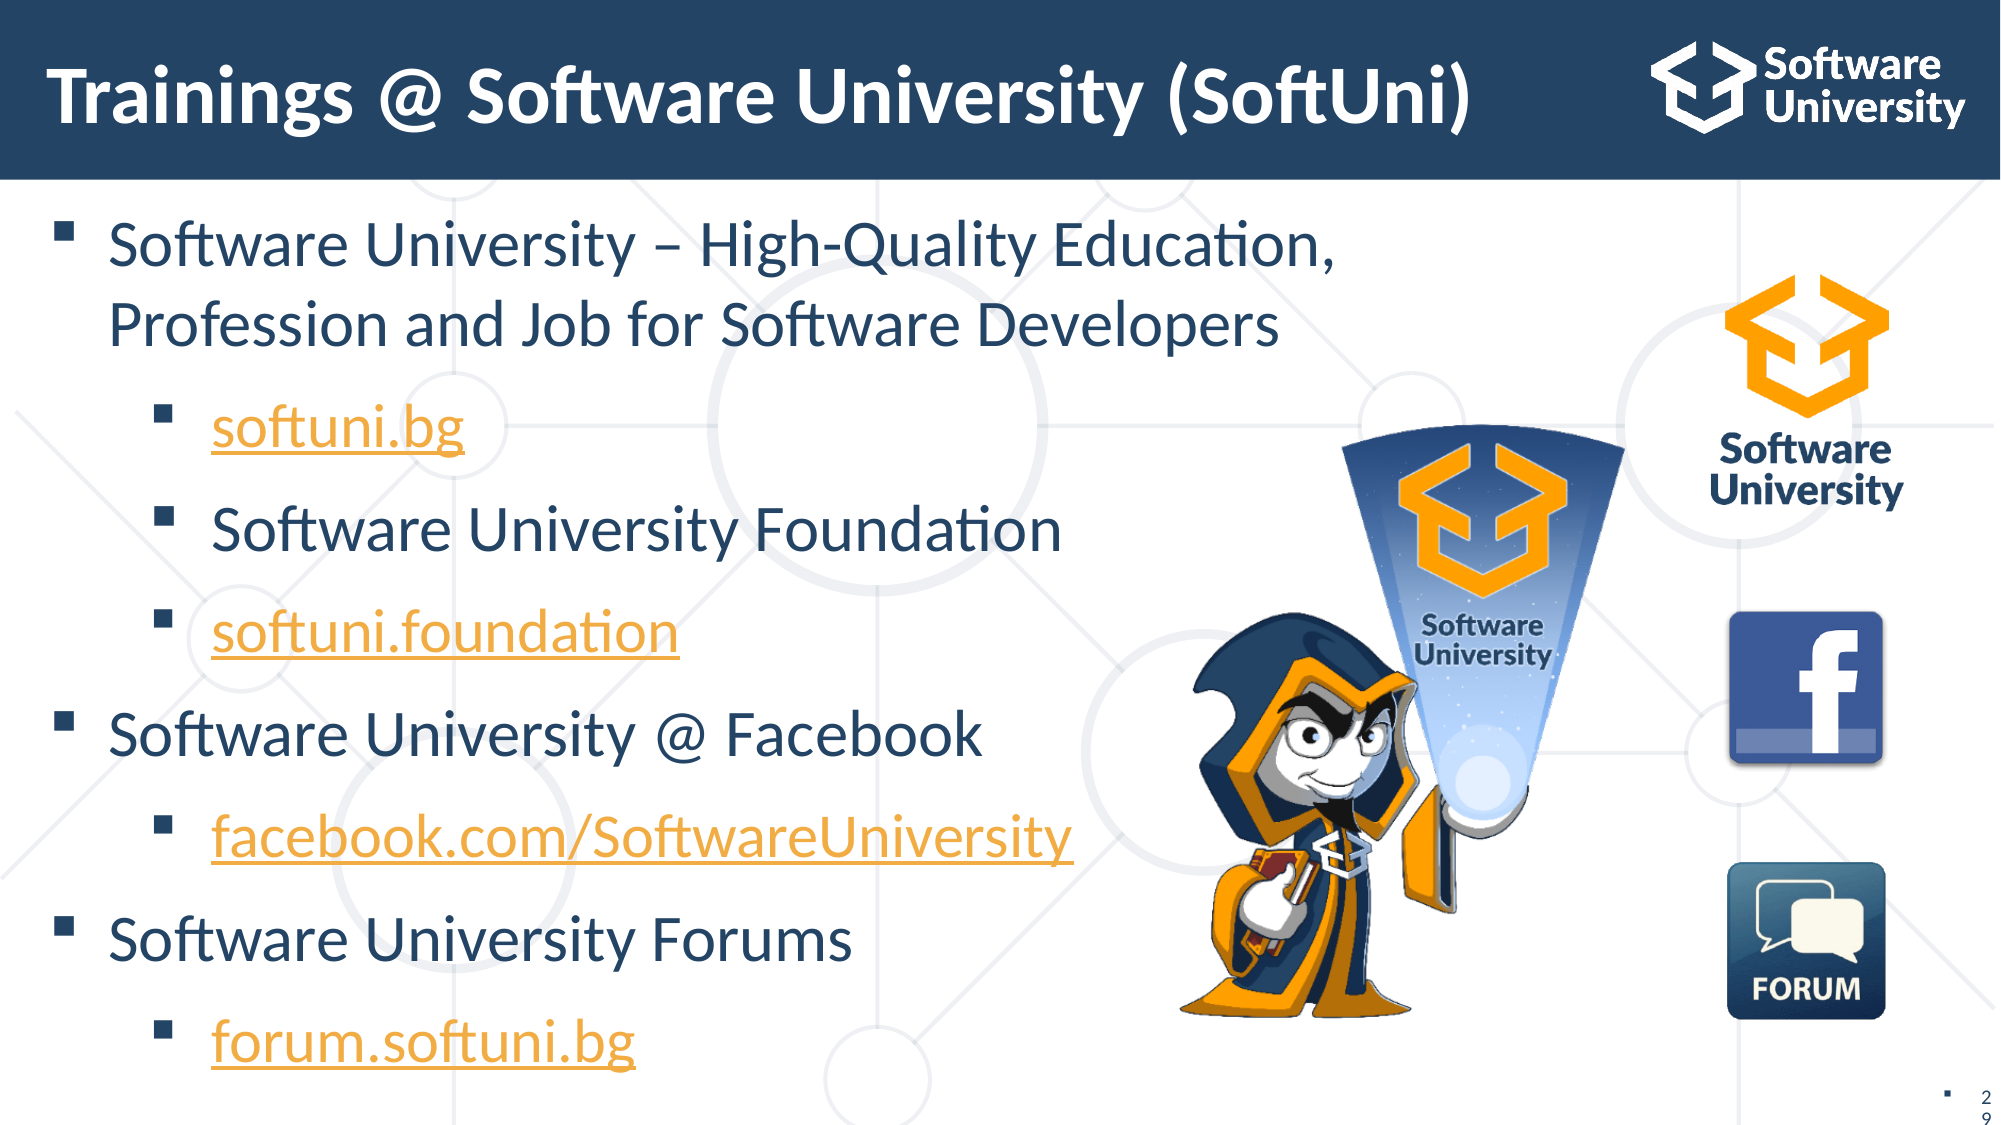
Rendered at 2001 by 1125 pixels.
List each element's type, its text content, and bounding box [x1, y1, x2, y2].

picture [1726, 861, 1886, 1020]
list Software University – High-Quality Education, Profession and Job for Software Developers softuni.bg Software University Foundation softuni.foundation Software University @ Facebook facebook.com/SoftwareUniversity Software University Forums forum.softuni.bg [31, 193, 1458, 1094]
title Trainings @ Software University (SoftUni) [28, 17, 1627, 163]
slide_number 29 [1927, 1067, 1989, 1117]
picture [1723, 605, 1889, 773]
picture [1708, 274, 1904, 517]
picture [1651, 41, 1966, 134]
picture [1458, 423, 1627, 1020]
